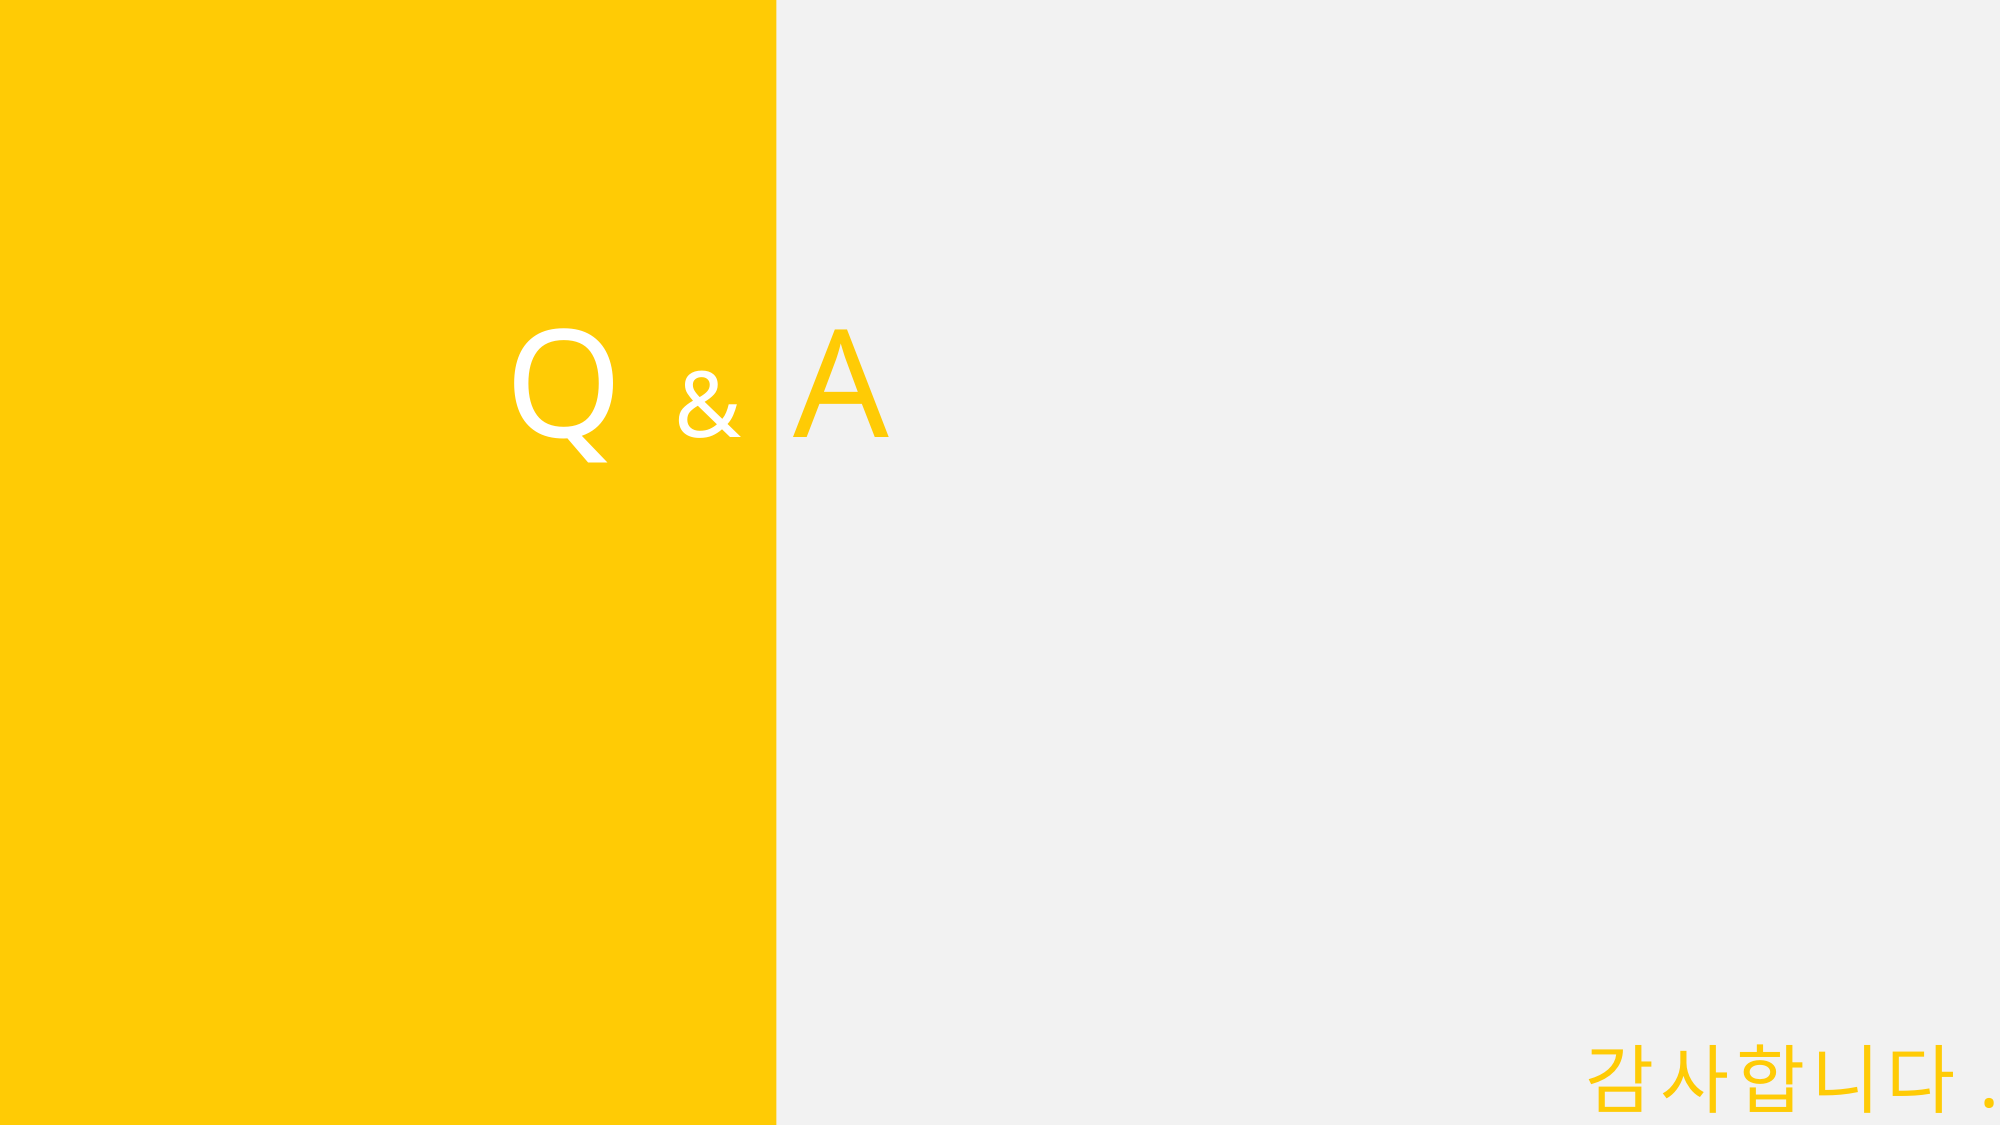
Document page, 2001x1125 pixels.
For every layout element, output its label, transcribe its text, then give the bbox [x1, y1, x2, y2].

text_box [0, 0, 777, 1125]
text_box Q & A [268, 243, 1127, 475]
text_box 감사합니다. [1570, 1007, 2000, 1125]
